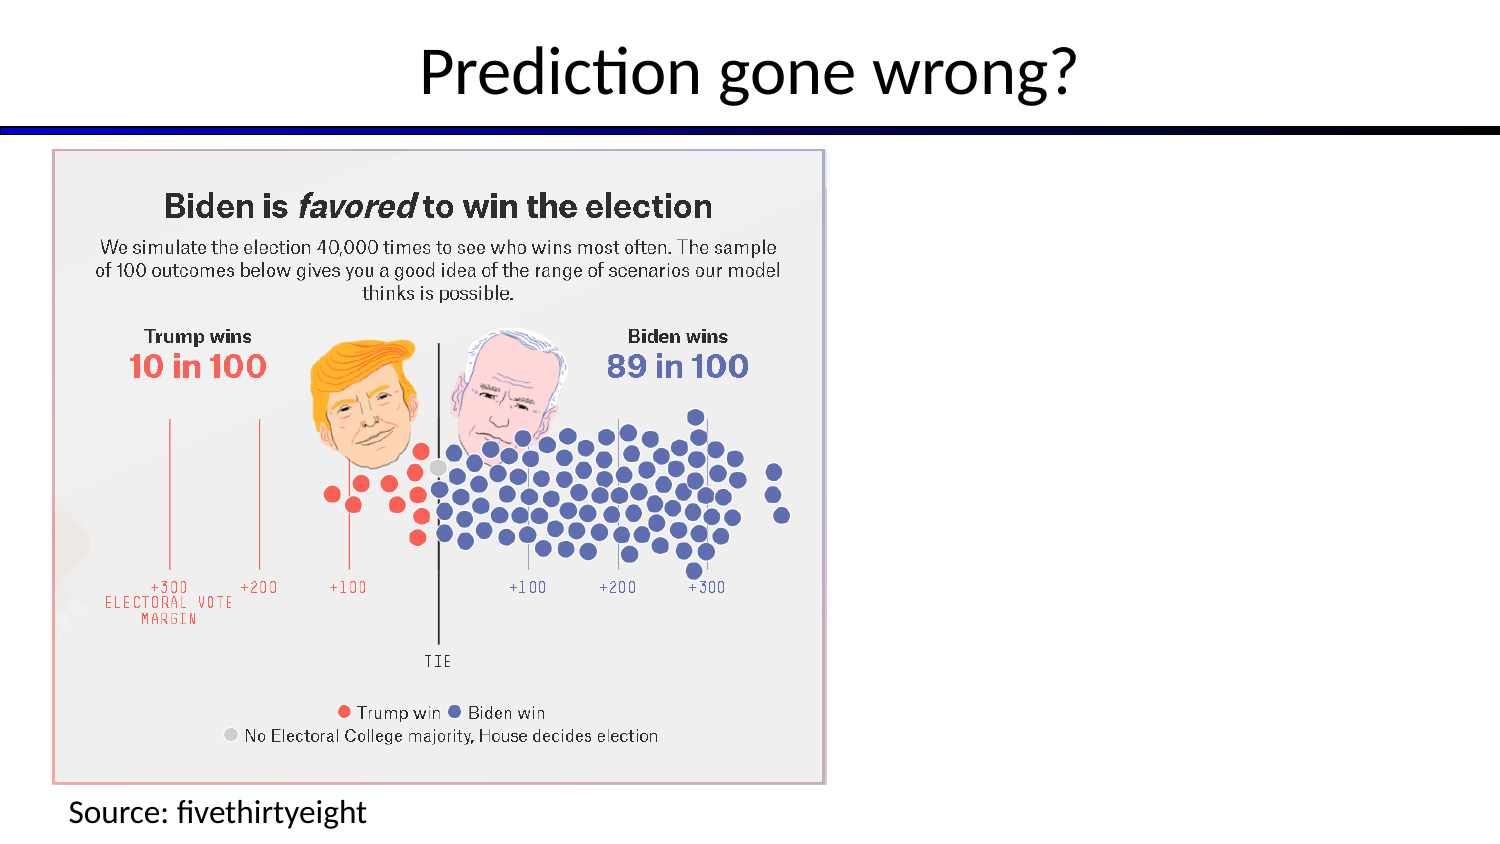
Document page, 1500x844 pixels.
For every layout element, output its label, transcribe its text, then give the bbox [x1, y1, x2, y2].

text_box Source: fivethirtyeight [53, 793, 517, 838]
picture [52, 149, 827, 785]
title Prediction gone wrong? [0, 0, 1500, 138]
